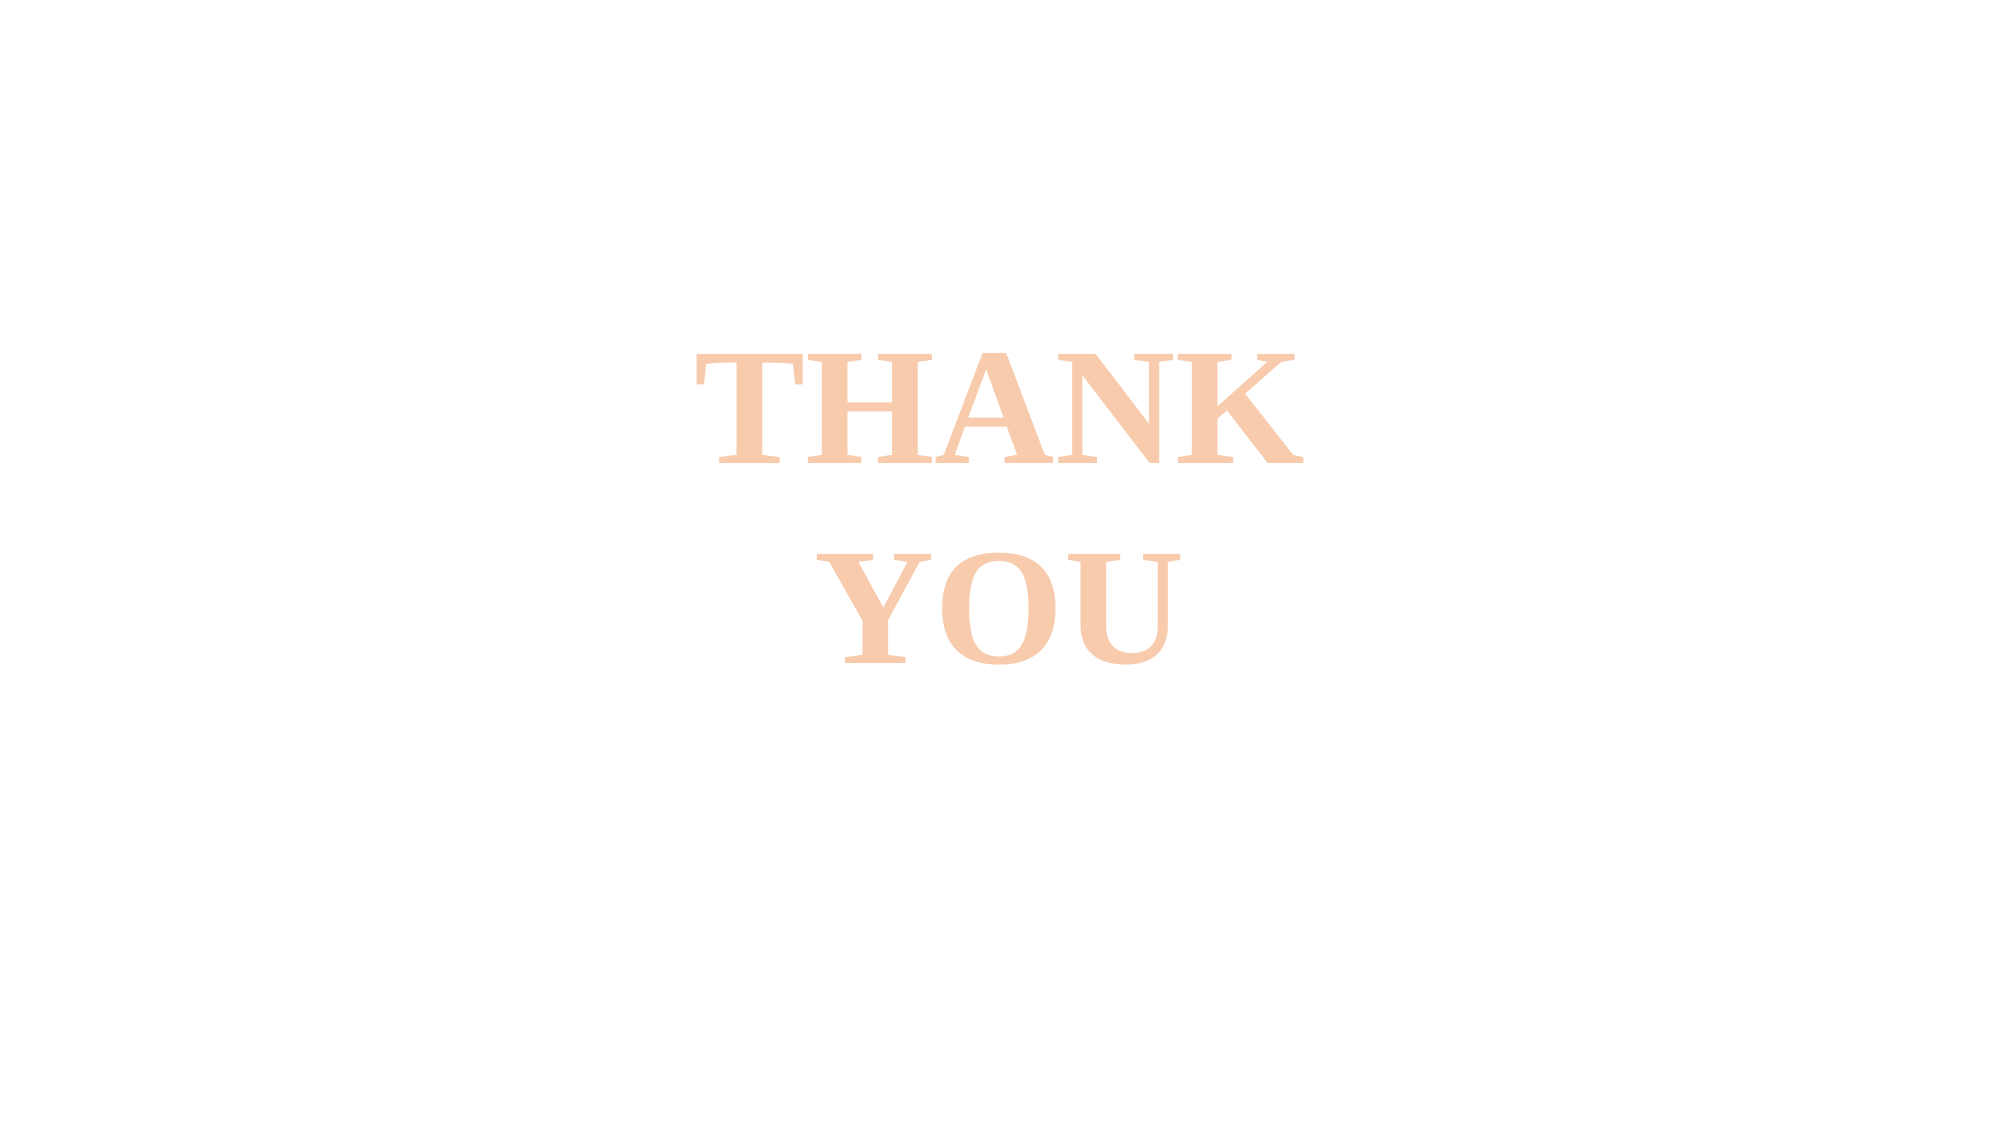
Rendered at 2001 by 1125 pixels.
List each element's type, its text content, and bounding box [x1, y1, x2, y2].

text_box THANK YOU [0, 289, 2000, 704]
